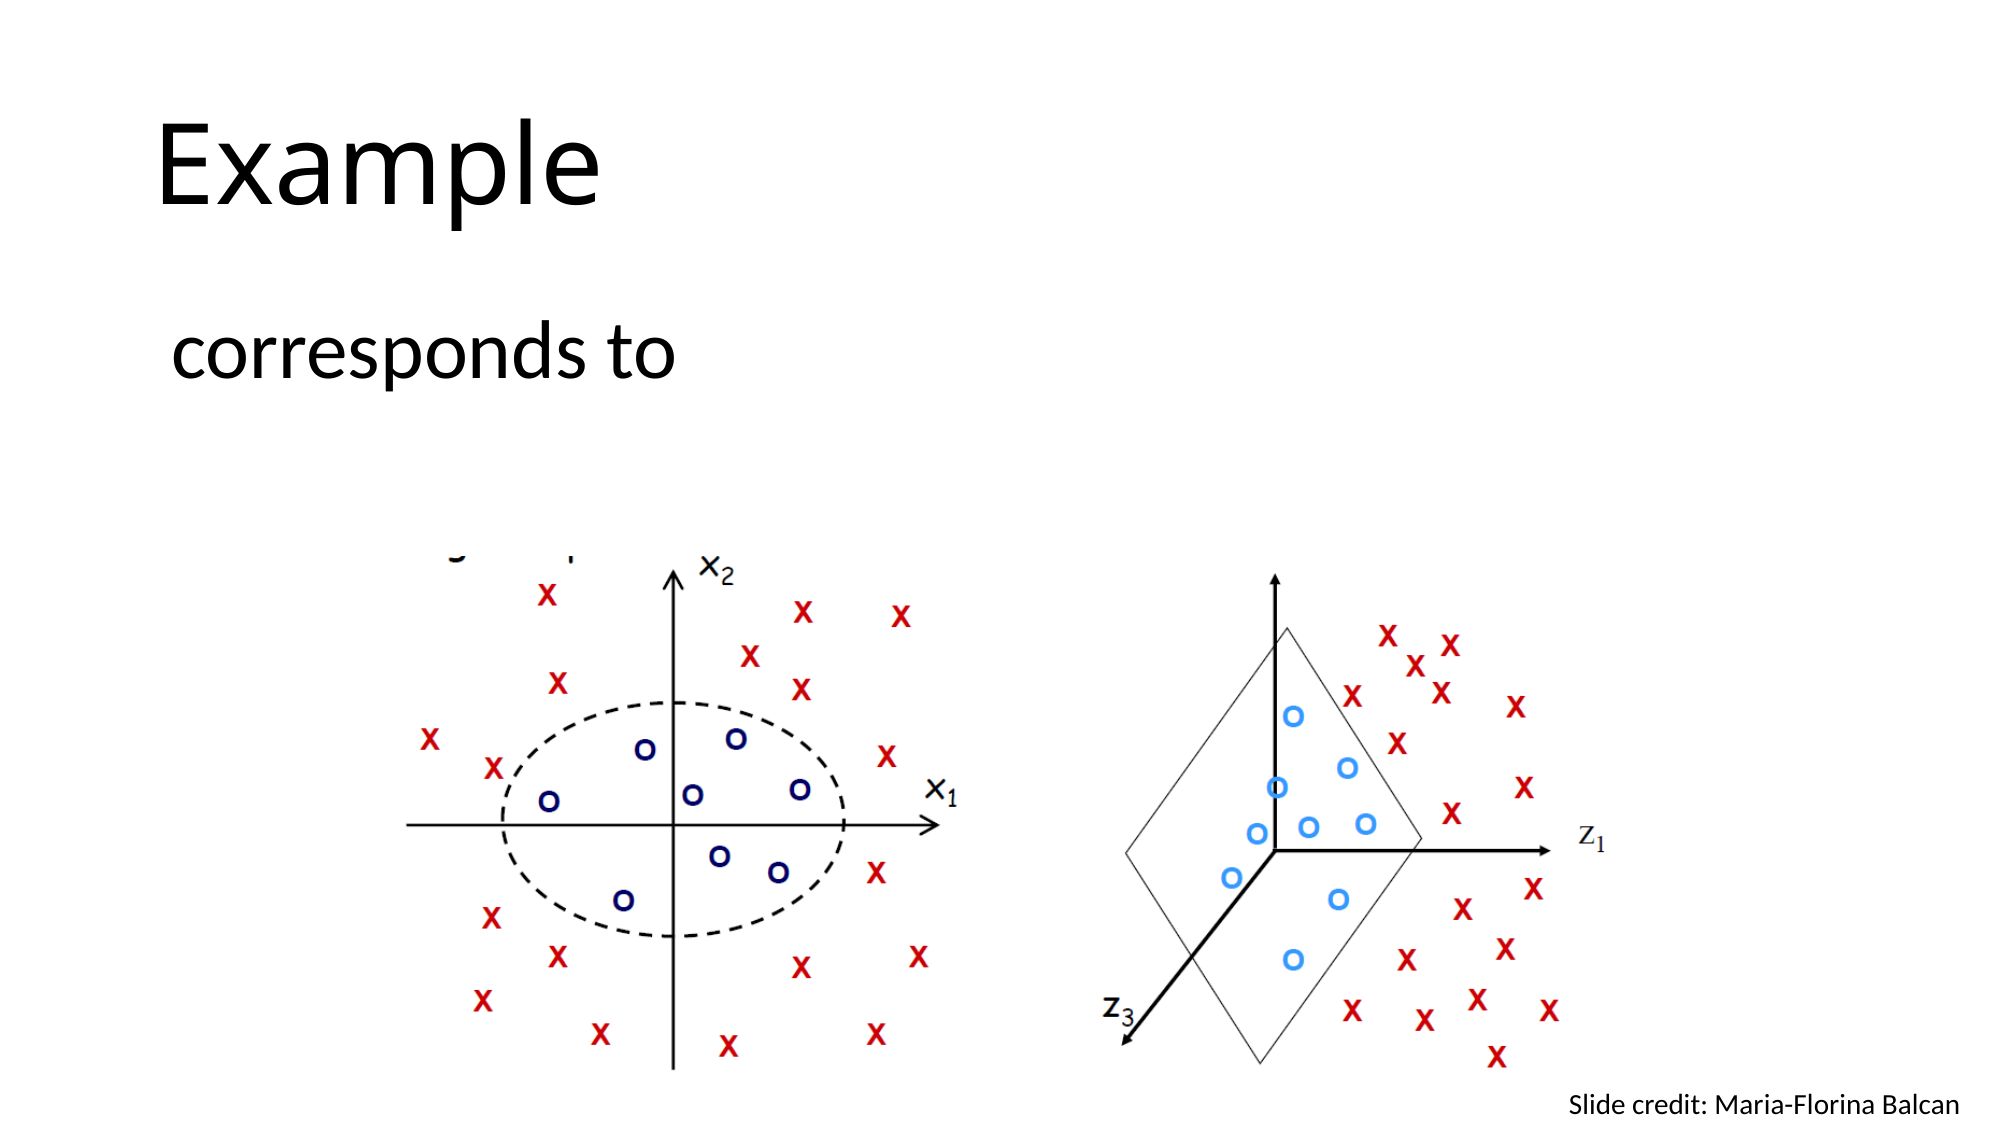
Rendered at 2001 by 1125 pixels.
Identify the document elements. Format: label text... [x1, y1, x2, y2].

title Example [137, 59, 1863, 278]
footer Slide credit: Maria-Florina Balcan [1535, 1065, 2000, 1125]
picture [381, 556, 1619, 1089]
